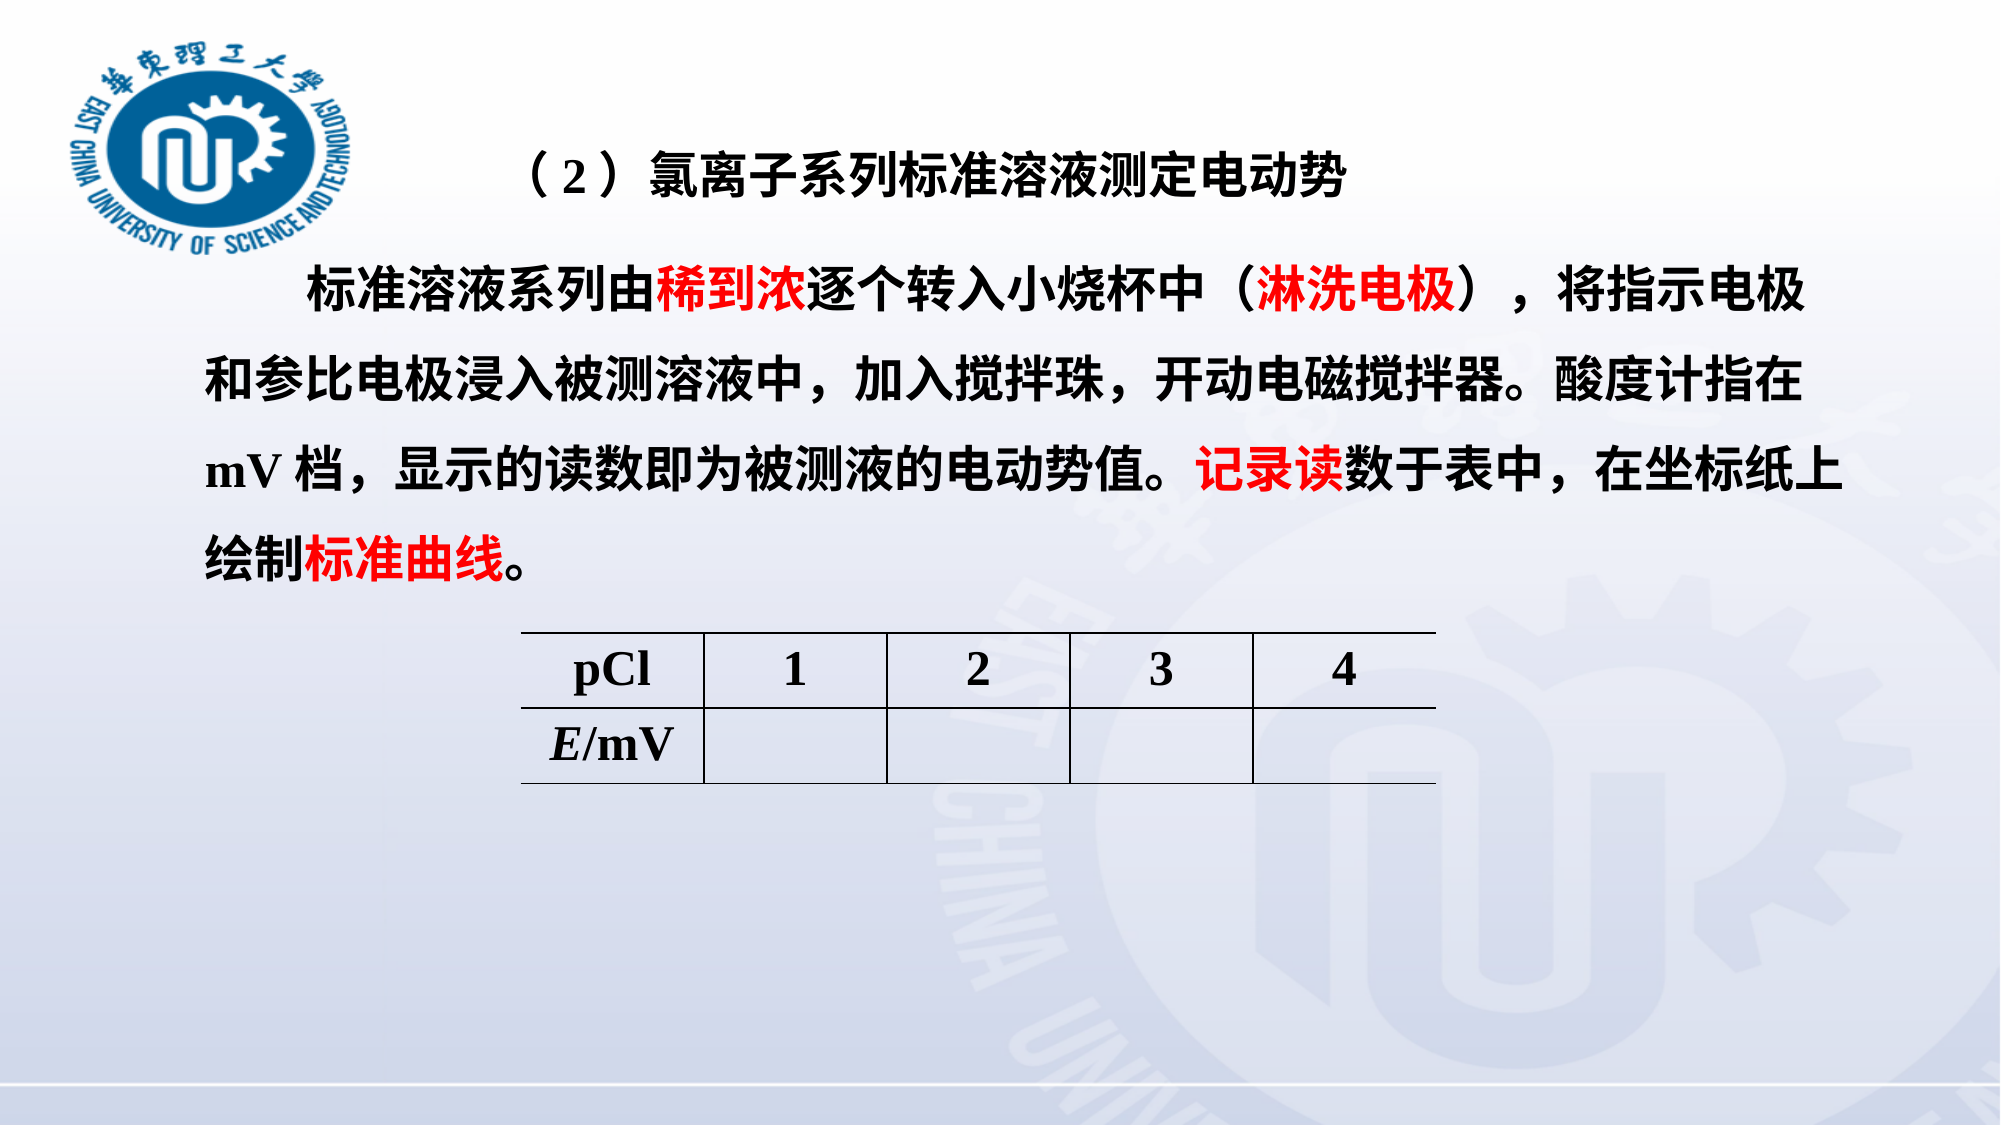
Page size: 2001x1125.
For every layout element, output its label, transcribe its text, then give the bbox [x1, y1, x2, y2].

picture [0, 0, 2001, 1125]
table_header 4 [1254, 634, 1436, 707]
table_header 1 [705, 634, 886, 707]
text_box （2）氯离子系列标准溶液测定电动势 [484, 135, 1364, 211]
text_box 标准溶液系列由稀到浓逐个转入小烧杯中（淋洗电极），将指示电极和参比电极浸入被测溶液中，加入搅拌珠，开动电磁搅拌器。酸度计指在mV档，显示的读数即为被测液的电动势值。记录读数于表中，在坐标纸上绘制标准曲线。 [189, 220, 1868, 596]
table_cell [888, 709, 1069, 783]
table_cell [1254, 709, 1436, 783]
table_cell [705, 709, 886, 783]
table_header 3 [1071, 634, 1252, 707]
table_header 2 [888, 634, 1069, 707]
table_cell E/mV [521, 709, 703, 783]
table_cell [1071, 709, 1252, 783]
table_header pCl [521, 634, 703, 707]
